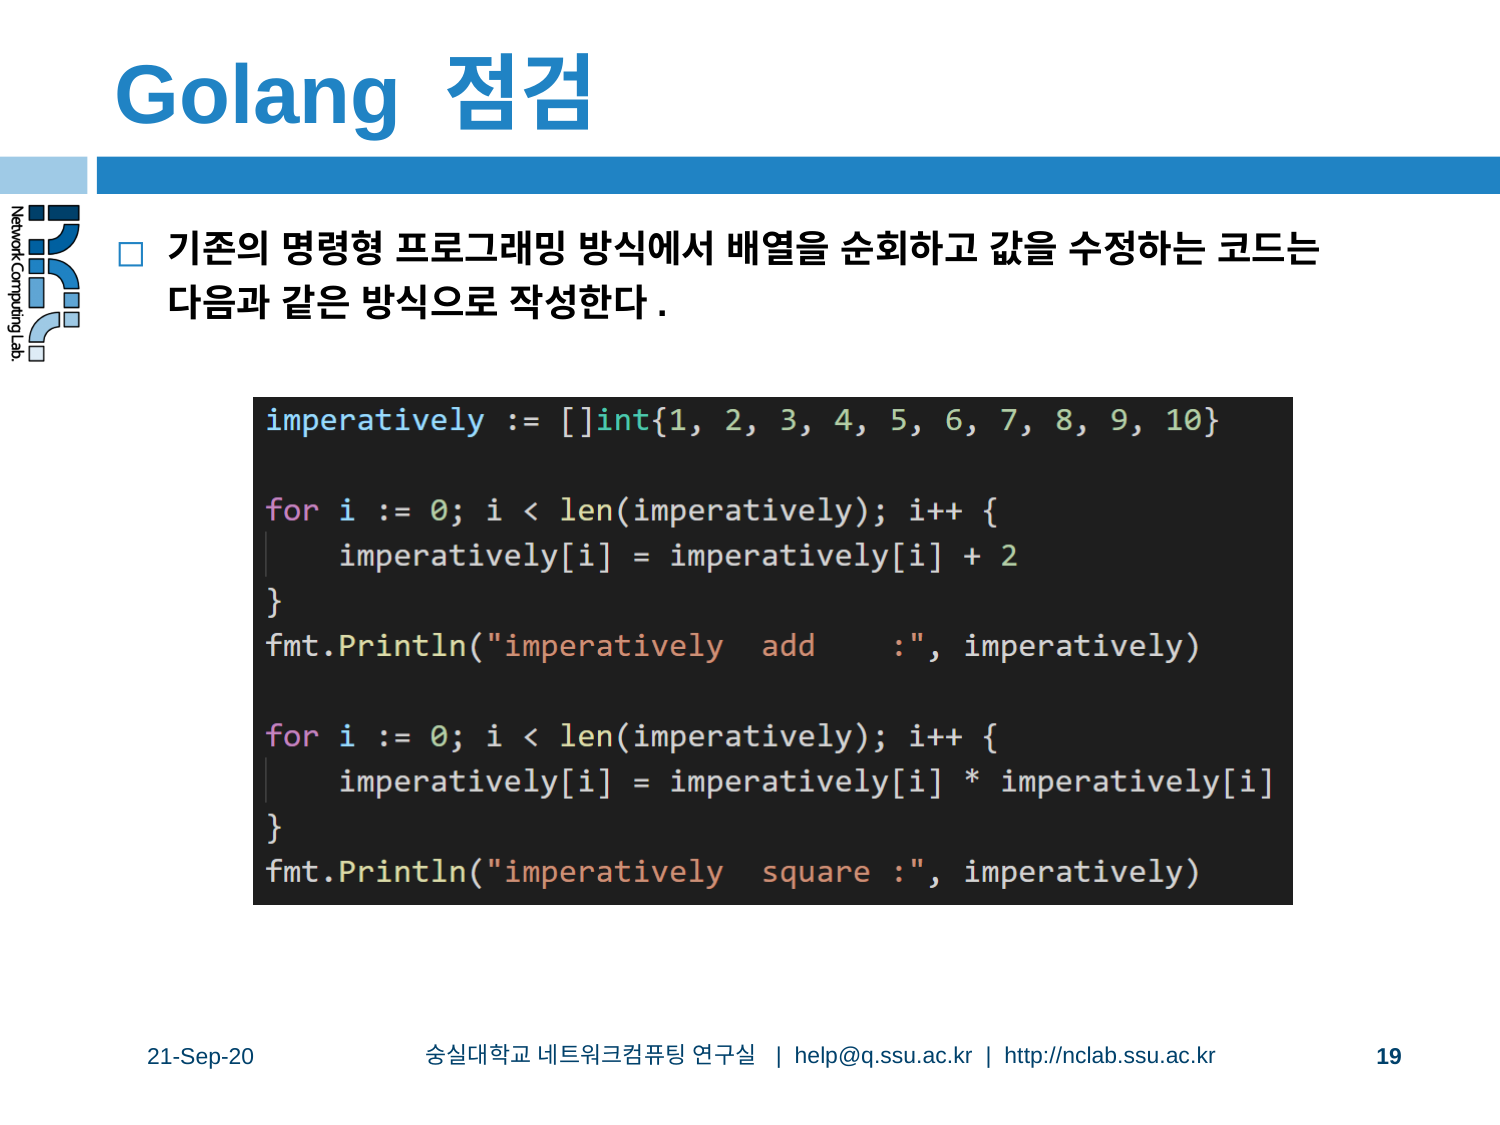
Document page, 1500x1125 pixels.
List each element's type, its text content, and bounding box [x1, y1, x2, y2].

list 기존의 명령형 프로그래밍 방식에서 배열을 순회하고 값을 수정하는 코드는 다음과 같은 방식으로 작성한다. [100, 208, 1447, 492]
slide_number 21-Sep-20 [100, 1025, 302, 1085]
footer 숭실대학교 네트워크컴퓨팅 연구실 | help@q.ssu.ac.kr | http://nclab.ssu.ac.kr [312, 1024, 1330, 1085]
slide_number ‹#› [1340, 1025, 1438, 1085]
title Golang 점검 [99, 30, 1438, 149]
picture [252, 396, 1293, 905]
picture [6, 202, 83, 365]
